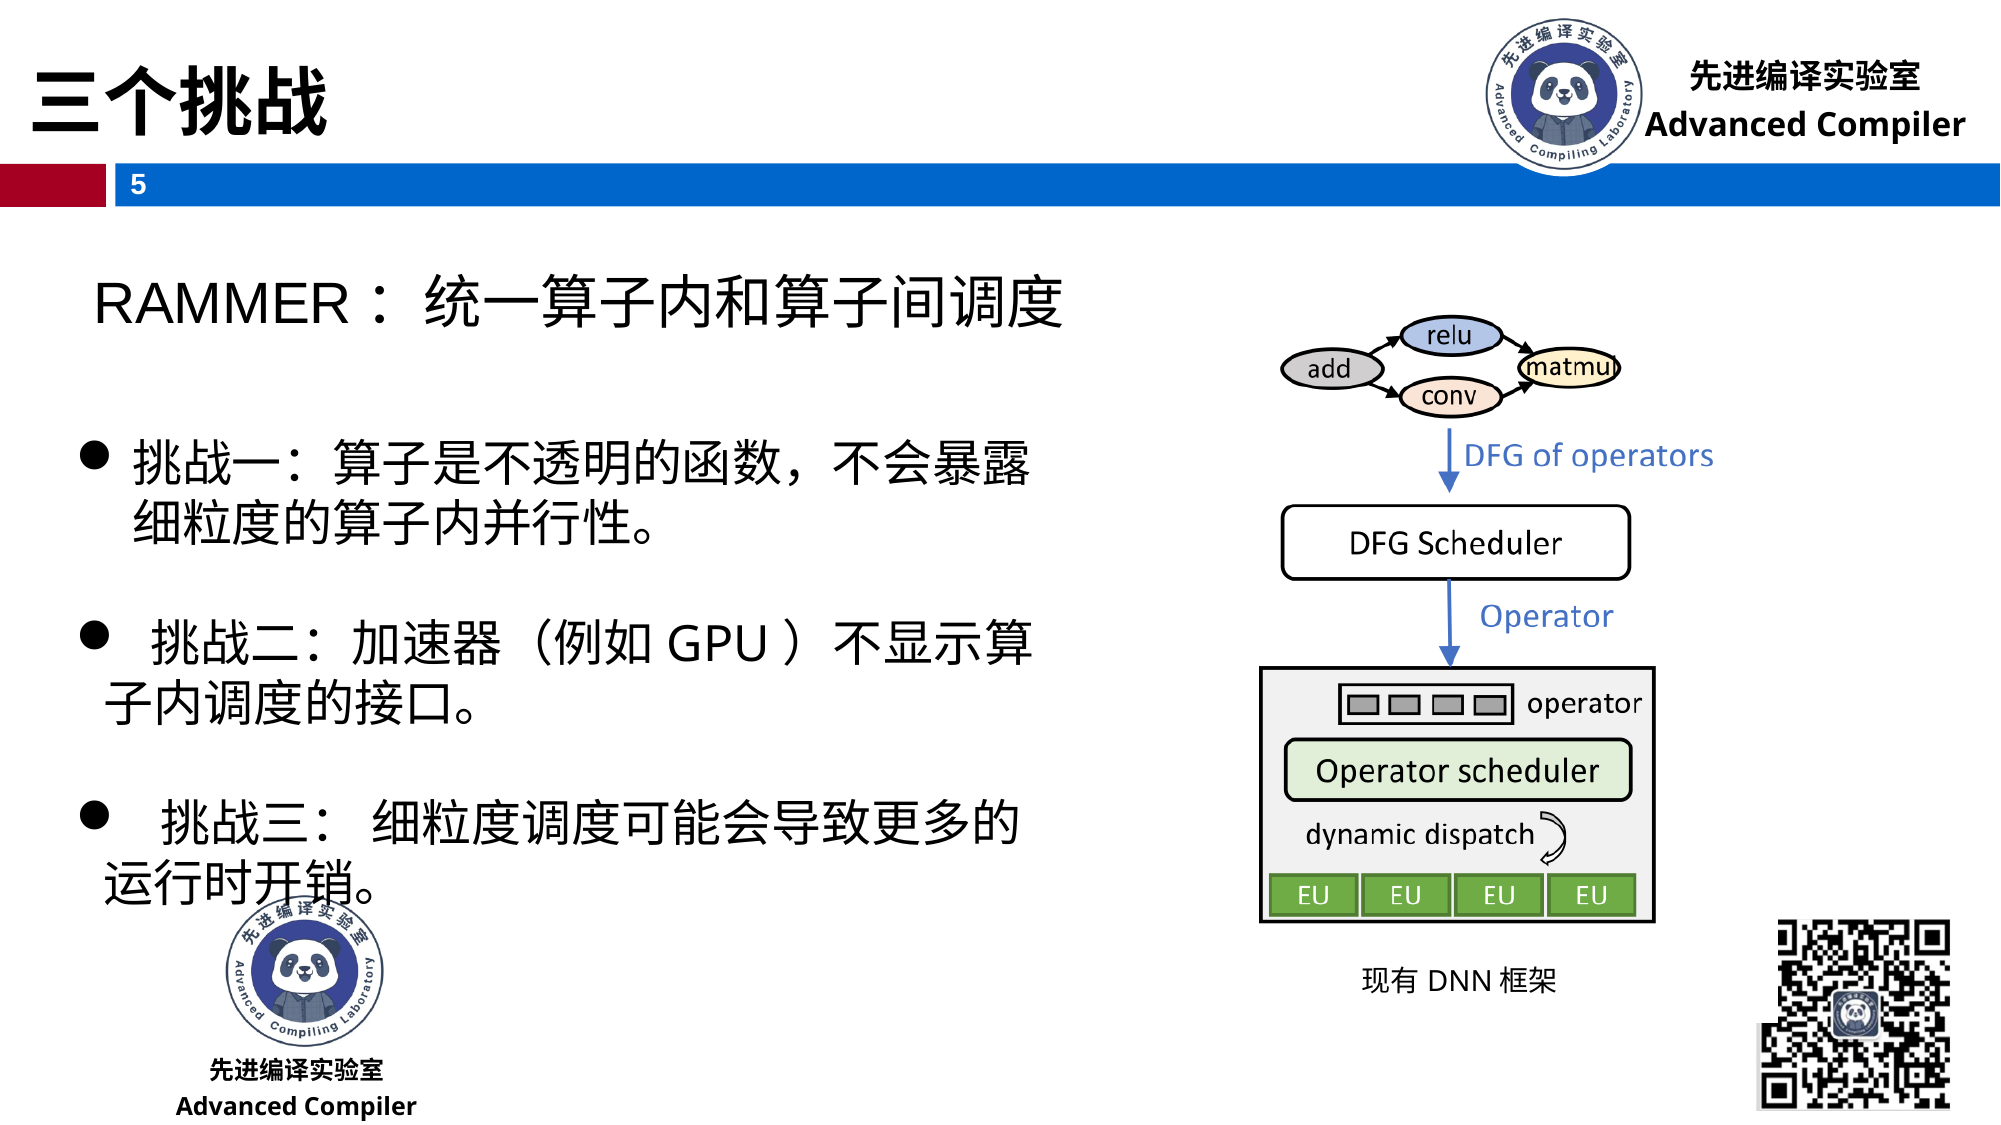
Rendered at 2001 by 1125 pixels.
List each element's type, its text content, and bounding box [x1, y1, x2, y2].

text_box 挑战一：算子是不透明的函数，不会暴露细粒度的算子内并行性。 挑战二：加速器（例如GPU）不显示算子内调度的接口。 挑战三： 细粒度调度可能会导致更多的运行时开销。 [61, 424, 1050, 1125]
picture [1508, 157, 1620, 177]
picture [1210, 267, 1951, 1111]
picture [1495, 9, 1633, 42]
text_box RAMMER：统一算子内和算子间调度 [78, 258, 1244, 343]
title 三个挑战 [13, 42, 1904, 157]
